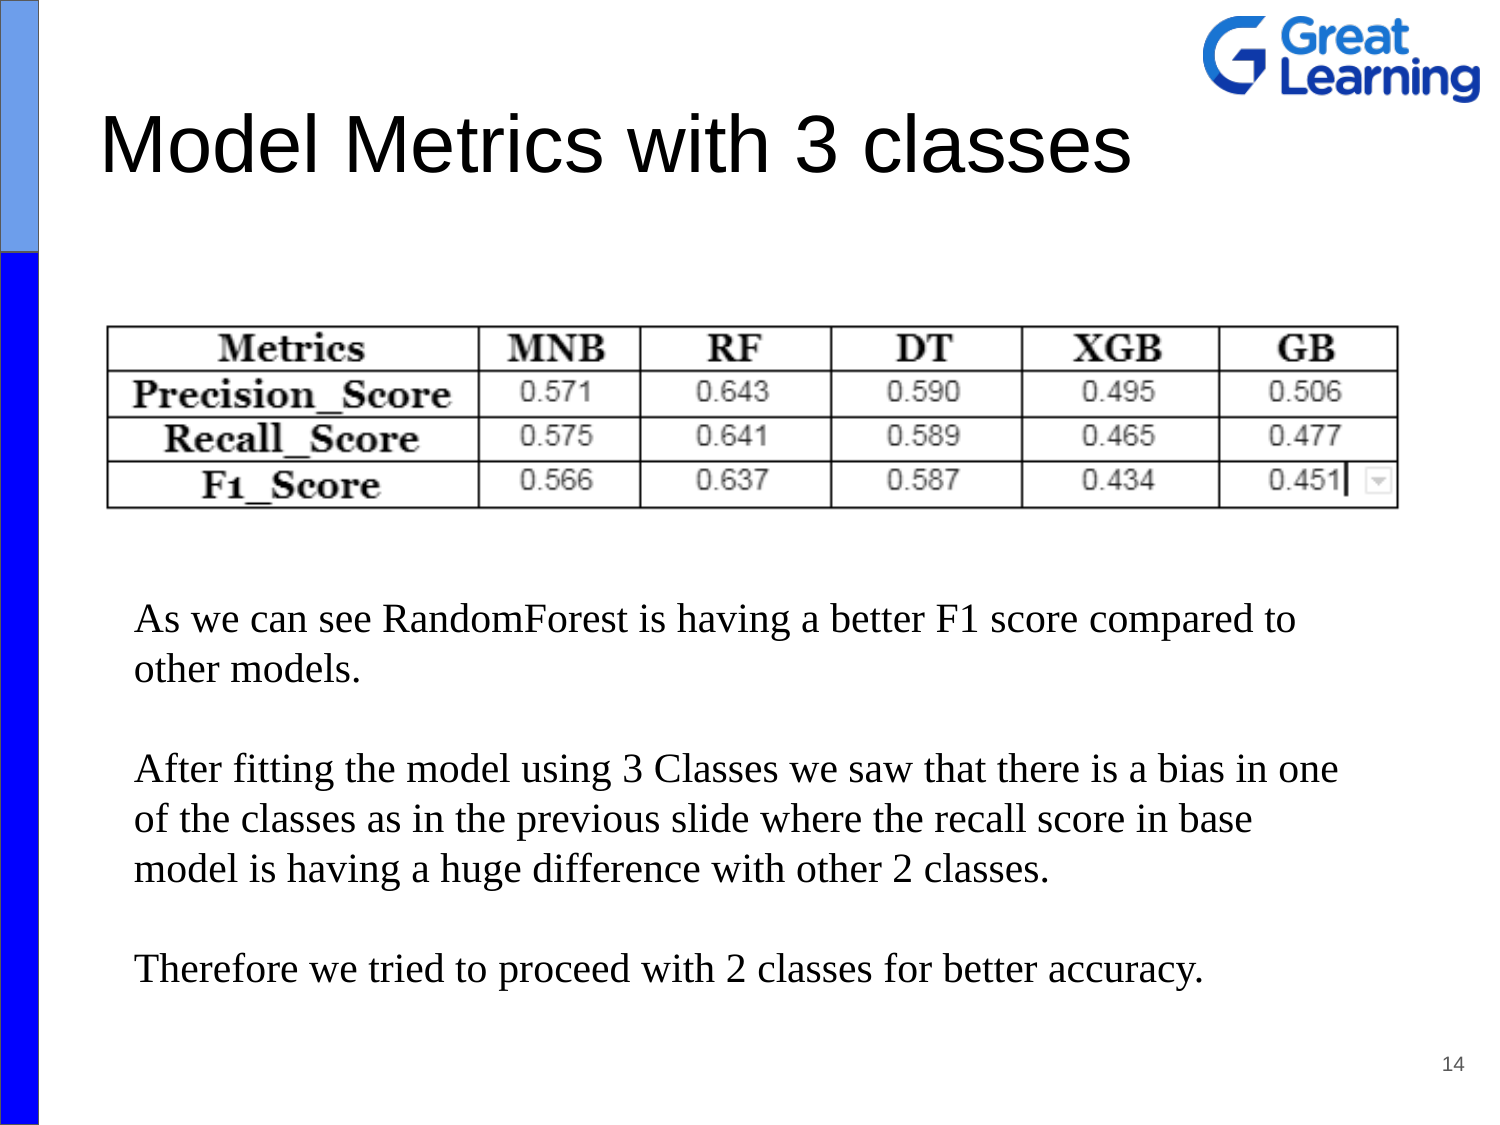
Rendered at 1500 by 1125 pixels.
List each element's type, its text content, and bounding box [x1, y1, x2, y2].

text_box As we can see RandomForest is having a better F1 score compared to other models. After fitting the model using 3 Classes we saw that there is a bias in one of the classes as in the previous slide where the recall score in base model is having a huge difference with other 2 classes. Therefore we tried to proceed with 2 classes for better accuracy. [118, 575, 1382, 1007]
picture [84, 303, 1440, 544]
picture [1203, 16, 1480, 103]
text_box Model Metrics with 3 classes [84, 76, 1202, 204]
slide_number 14 [1389, 1019, 1480, 1106]
